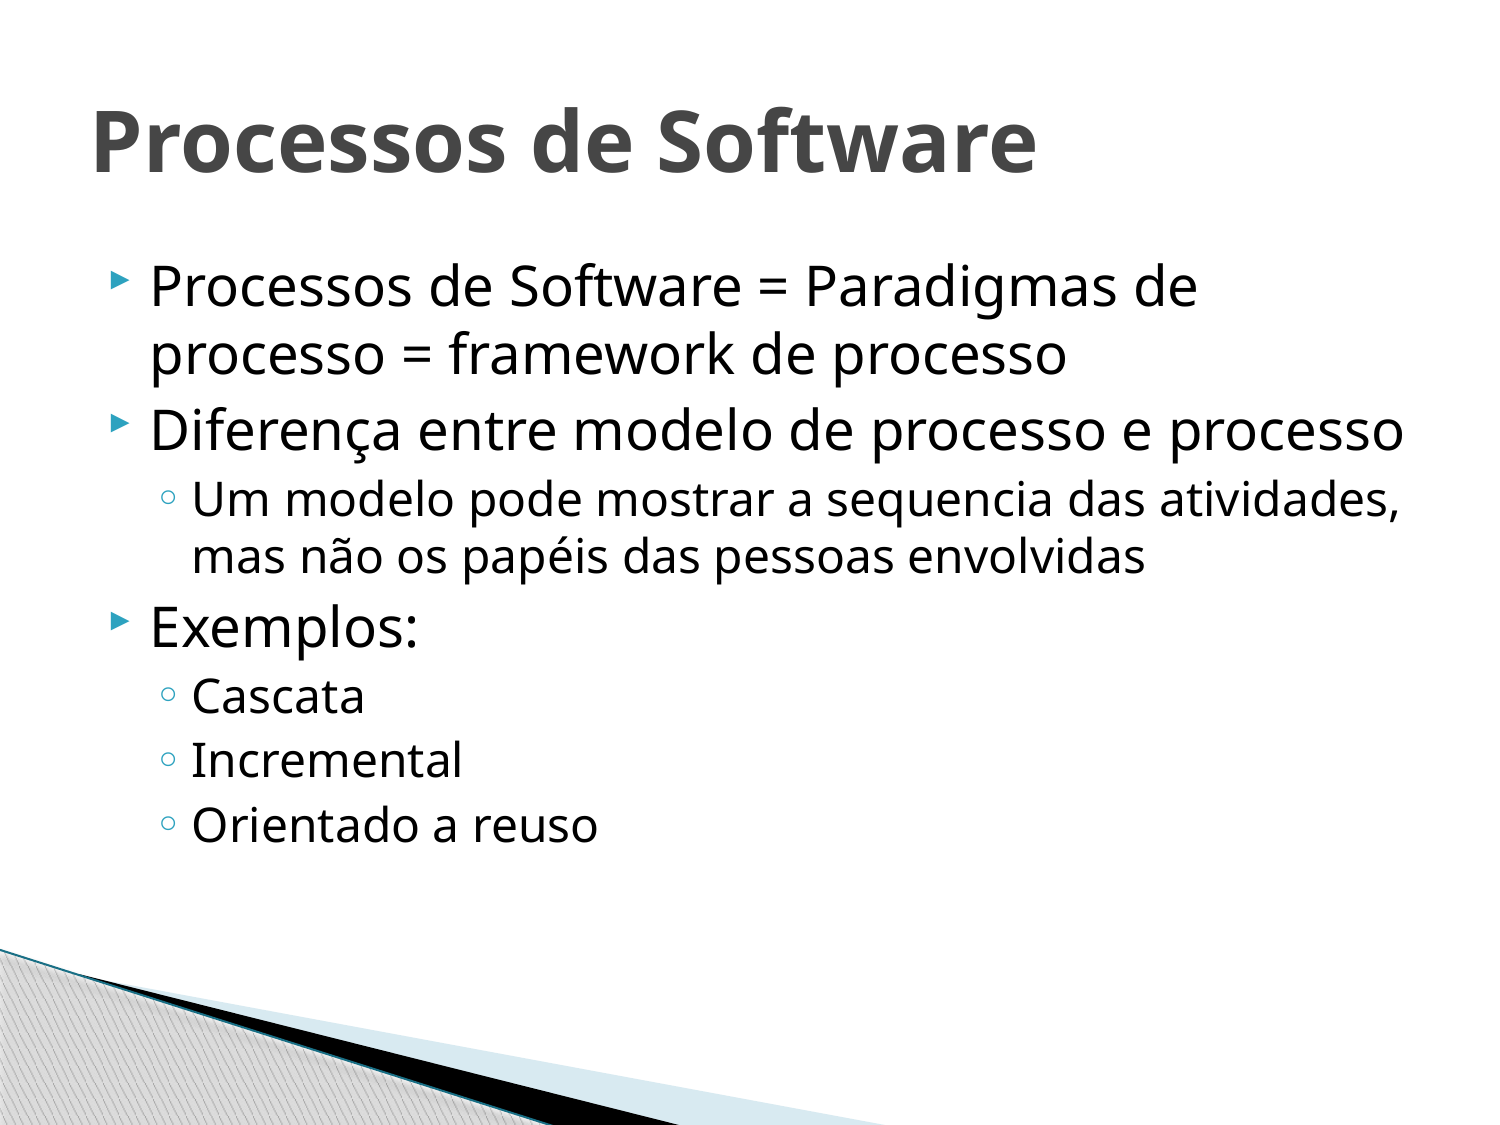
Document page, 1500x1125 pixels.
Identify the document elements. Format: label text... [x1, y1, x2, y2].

list Processos de Software = Paradigmas de processo = framework de processo Diferença entre modelo de processo e processo Um modelo pode mostrar a sequencia das atividades, mas não os papéis das pessoas envolvidas Exemplos: Cascata Incremental Orientado a reuso [75, 243, 1425, 986]
title Processos de Software [75, 45, 1425, 233]
